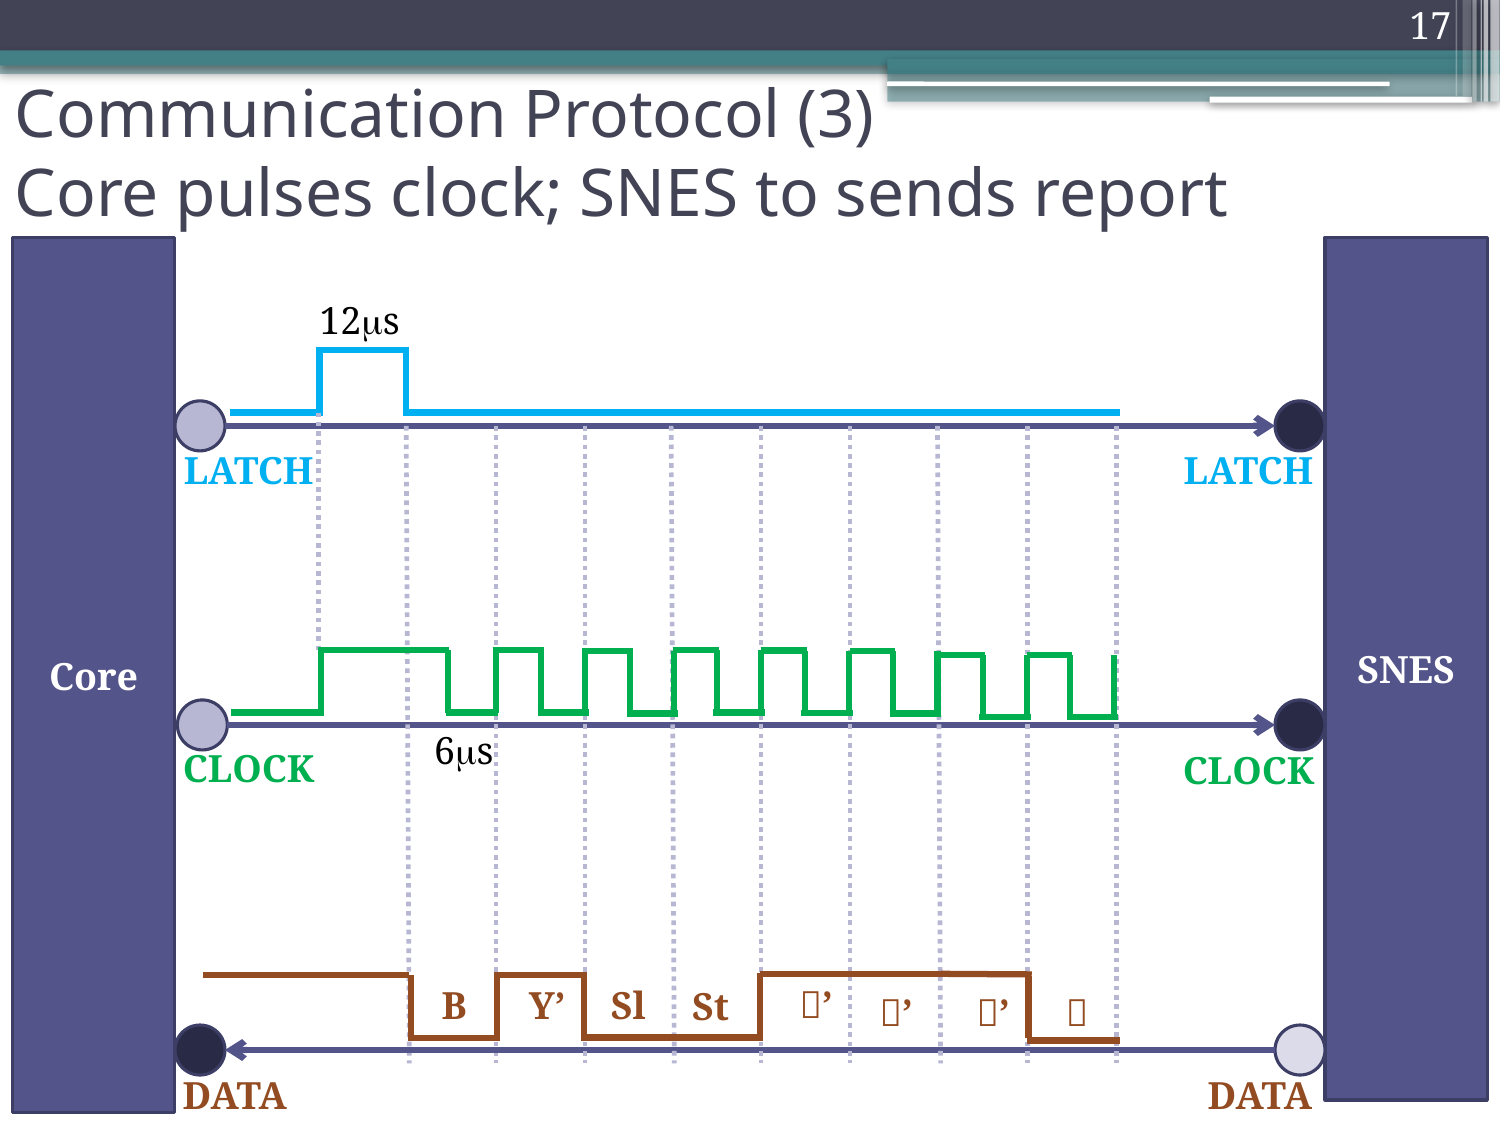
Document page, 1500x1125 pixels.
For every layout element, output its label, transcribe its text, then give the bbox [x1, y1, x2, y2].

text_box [670, 1049, 675, 1064]
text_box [937, 726, 941, 971]
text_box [939, 654, 1023, 718]
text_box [670, 425, 675, 652]
text_box LATCH [168, 439, 312, 500]
text_box B [426, 974, 482, 1035]
text_box Y’ [513, 985, 576, 1035]
text_box [1273, 698, 1327, 739]
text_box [670, 723, 675, 1035]
text_box [173, 1023, 227, 1064]
text_box CLOCK [168, 737, 330, 798]
text_box ’ [864, 984, 928, 1042]
text_box [175, 698, 229, 737]
text_box 12s [304, 289, 415, 350]
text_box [849, 650, 942, 714]
text_box DATA [1192, 1064, 1328, 1125]
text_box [405, 425, 410, 648]
text_box LATCH [324, 439, 329, 500]
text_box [1026, 654, 1118, 718]
text_box [1273, 1023, 1327, 1064]
text_box [173, 399, 227, 439]
title Communication Protocol (3) Core pulses clock; SNES to sends report [0, 62, 1425, 238]
text_box 6s [503, 735, 509, 780]
text_box [1273, 399, 1327, 439]
text_box  [1051, 981, 1104, 1038]
text_box St [682, 975, 745, 1035]
text_box Core [11, 236, 176, 1114]
text_box ’ [961, 984, 1021, 1042]
text_box CLOCK [1168, 739, 1330, 800]
text_box DATA [167, 1064, 303, 1125]
text_box 6s [419, 719, 445, 723]
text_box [937, 425, 941, 649]
text_box ’ [784, 984, 843, 1034]
slide_number 17 [1341, 0, 1466, 61]
text_box Sl [596, 974, 662, 1035]
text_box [937, 984, 941, 1064]
text_box LATCH [1168, 439, 1329, 500]
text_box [405, 660, 410, 974]
text_box 6s [419, 735, 490, 780]
text_box SNES [1323, 236, 1489, 1102]
